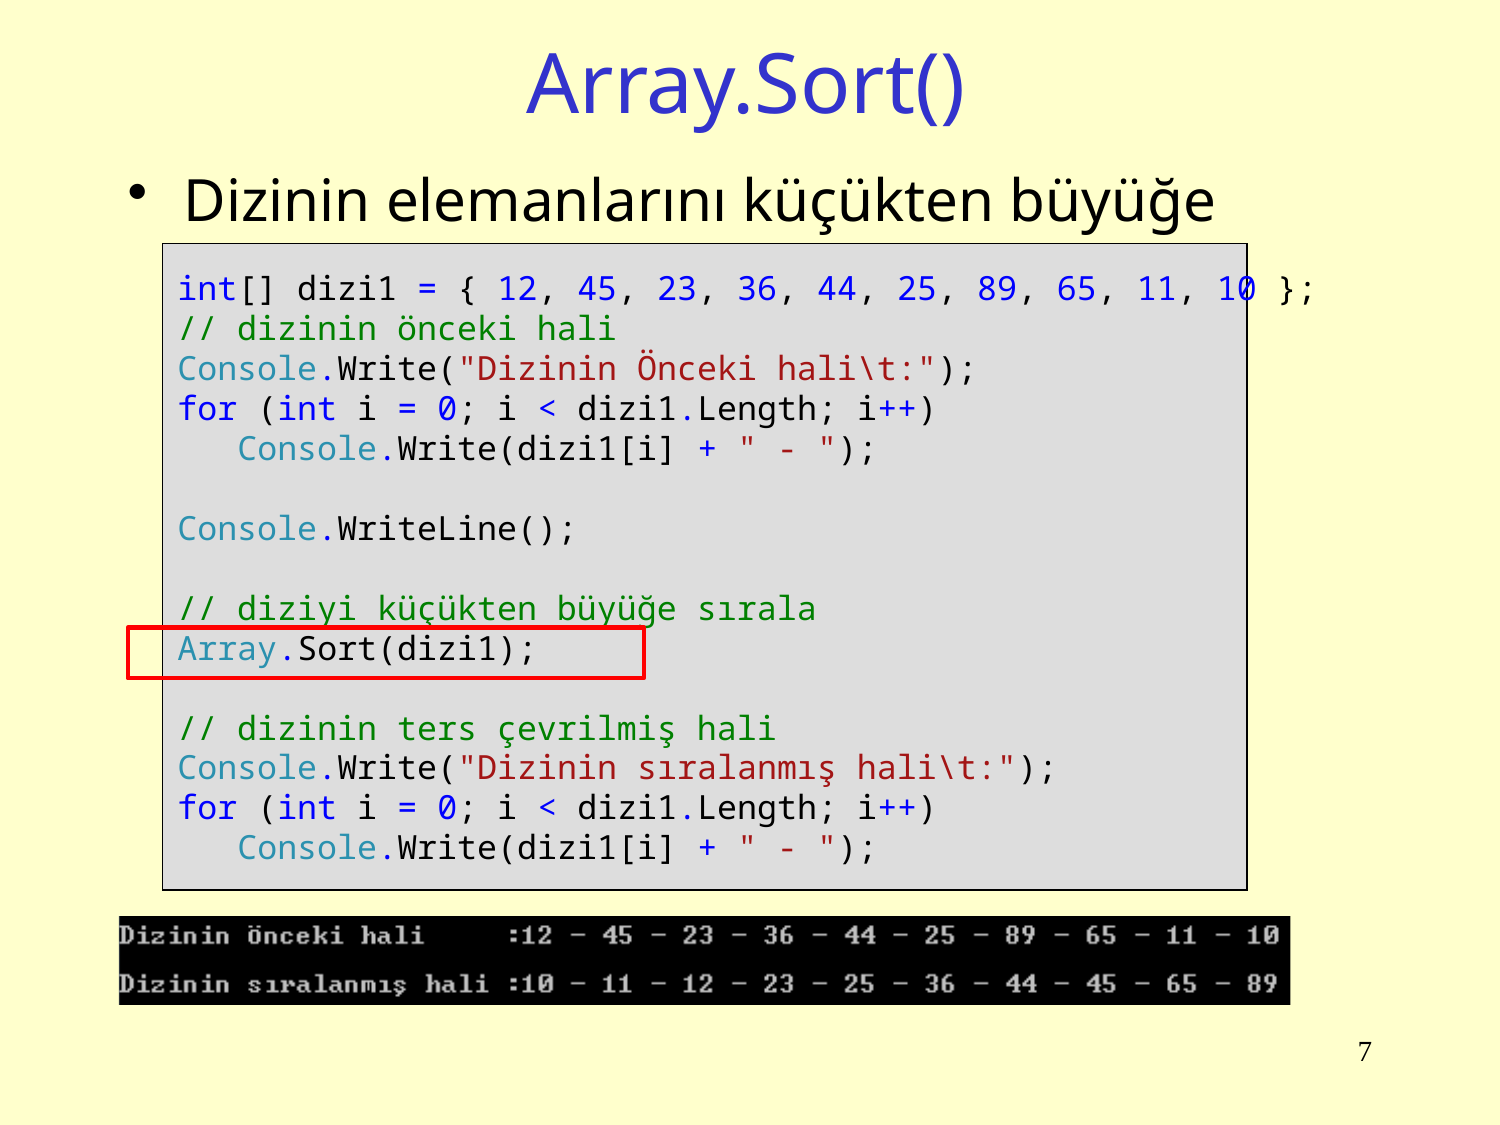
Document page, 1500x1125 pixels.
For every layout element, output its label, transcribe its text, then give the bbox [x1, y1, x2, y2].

picture [118, 915, 1291, 1005]
list Dizinin elemanlarını küçükten büyüğe sıralar [112, 155, 1388, 280]
title Array.Sort() [108, 23, 1384, 138]
text_box [126, 625, 646, 680]
text_box int[] dizi1 = { 12, 45, 23, 36, 44, 25, 89, 65, 11, 10 }; // dizinin önceki hali Console.Write("Dizinin Önceki hali\t:"); for (int i = 0; i < dizi1.Length; i++) Console.Write(dizi1[i] + " - "); Console.WriteLine(); // diziyi küçükten büyüğe sırala Array.Sort(dizi1); // dizinin ters çevrilmiş hali Console.Write("Dizinin sıralanmış hali\t:"); for (int i = 0; i < dizi1.Length; i++) Console.Write(dizi1[i] + " - "); [162, 243, 1247, 891]
slide_number 7 [1074, 1024, 1388, 1101]
